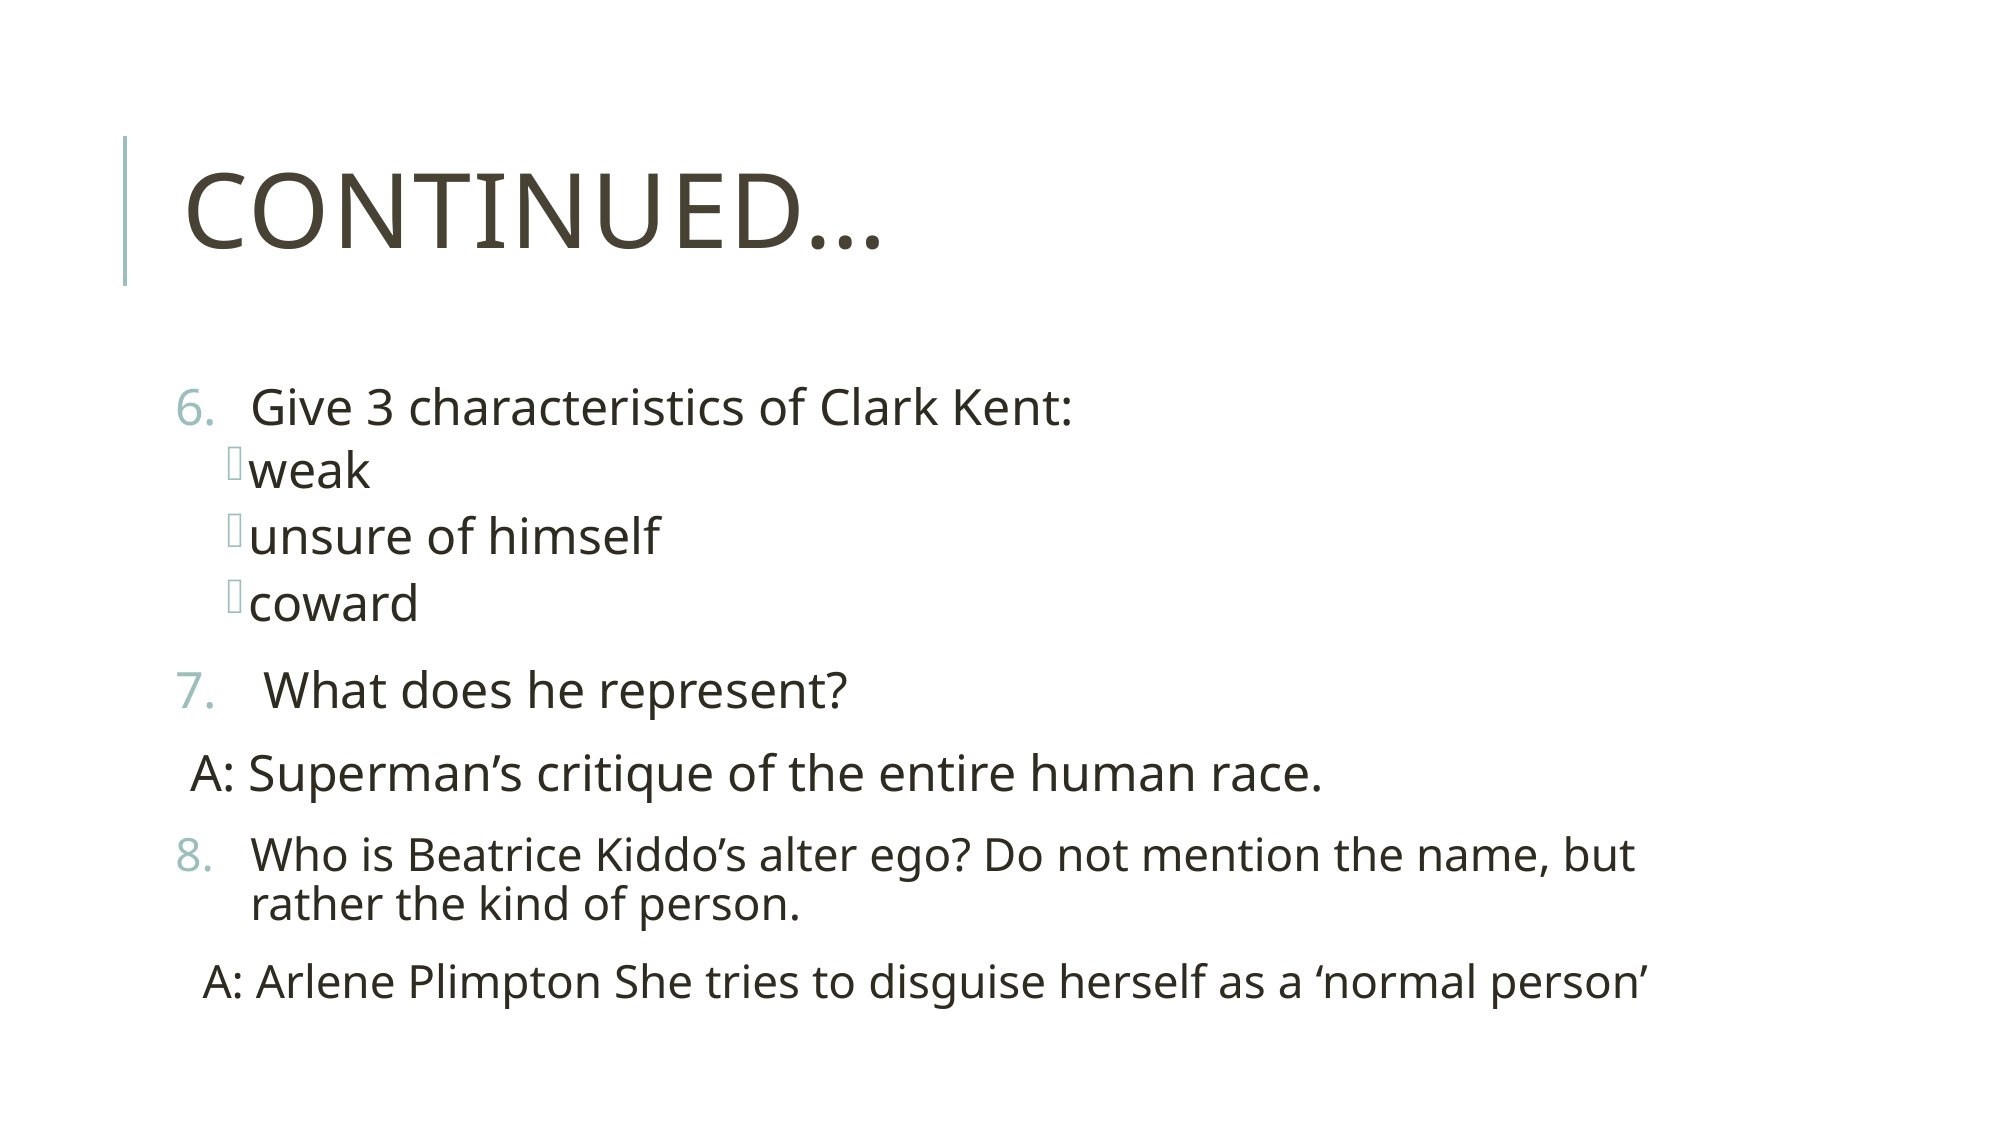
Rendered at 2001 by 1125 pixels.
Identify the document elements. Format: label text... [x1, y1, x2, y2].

title Continued… [168, 96, 1763, 342]
list Give 3 characteristics of Clark Kent: weak unsure of himself coward What does he represent? A: Superman’s critique of the entire human race. Who is Beatrice Kiddo’s alter ego? Do not mention the name, but rather the kind of person. A: Arlene Plimpton She tries to disguise herself as a ‘normal person’ [168, 375, 1763, 1035]
